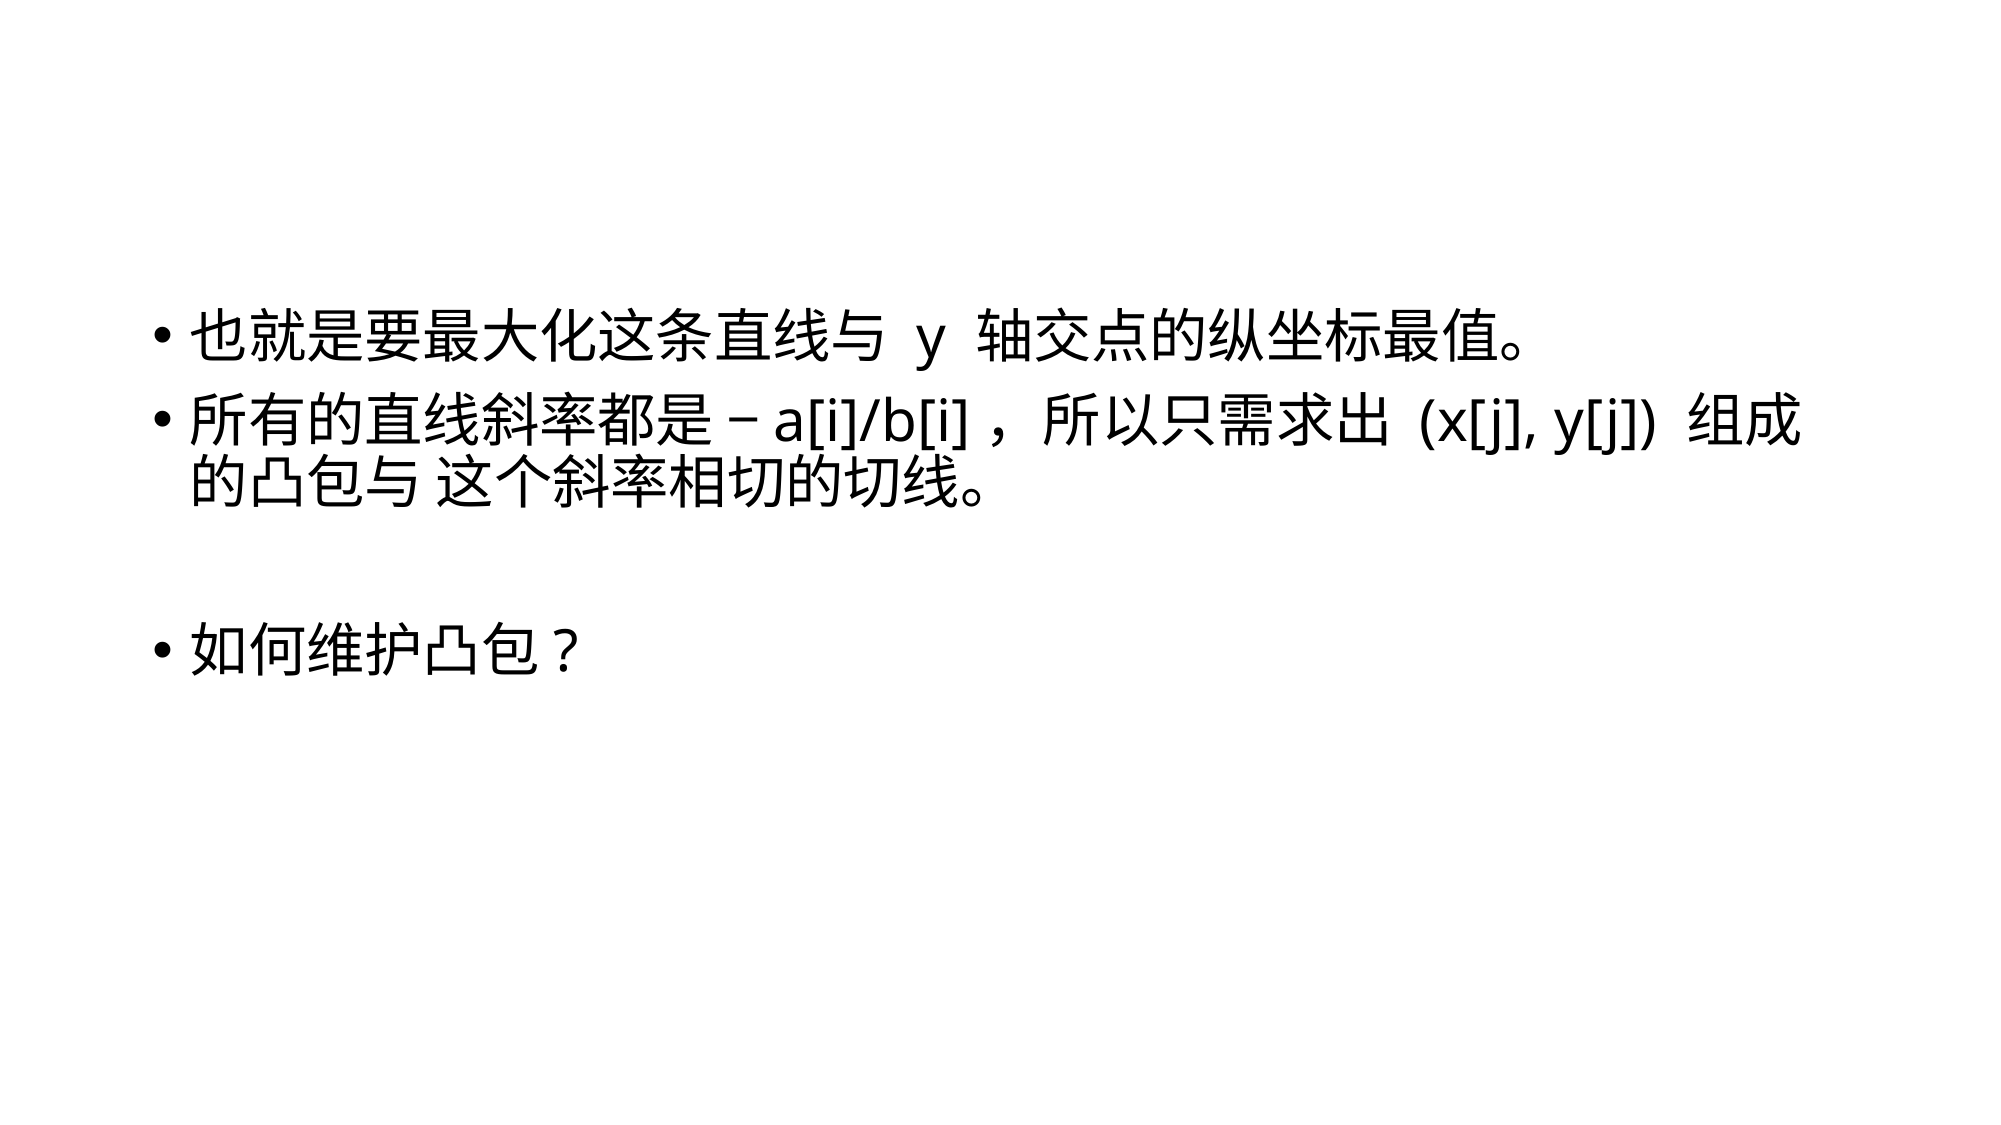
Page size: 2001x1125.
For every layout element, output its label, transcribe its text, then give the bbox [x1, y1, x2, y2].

list 也就是要最大化这条直线与 y 轴交点的纵坐标最值。 所有的直线斜率都是 −a[i]/b[i]，所以只需求出 (x[j], y[j]) 组成的凸包与 这个斜率相切的切线。 如何维护凸包? [137, 299, 1863, 1014]
